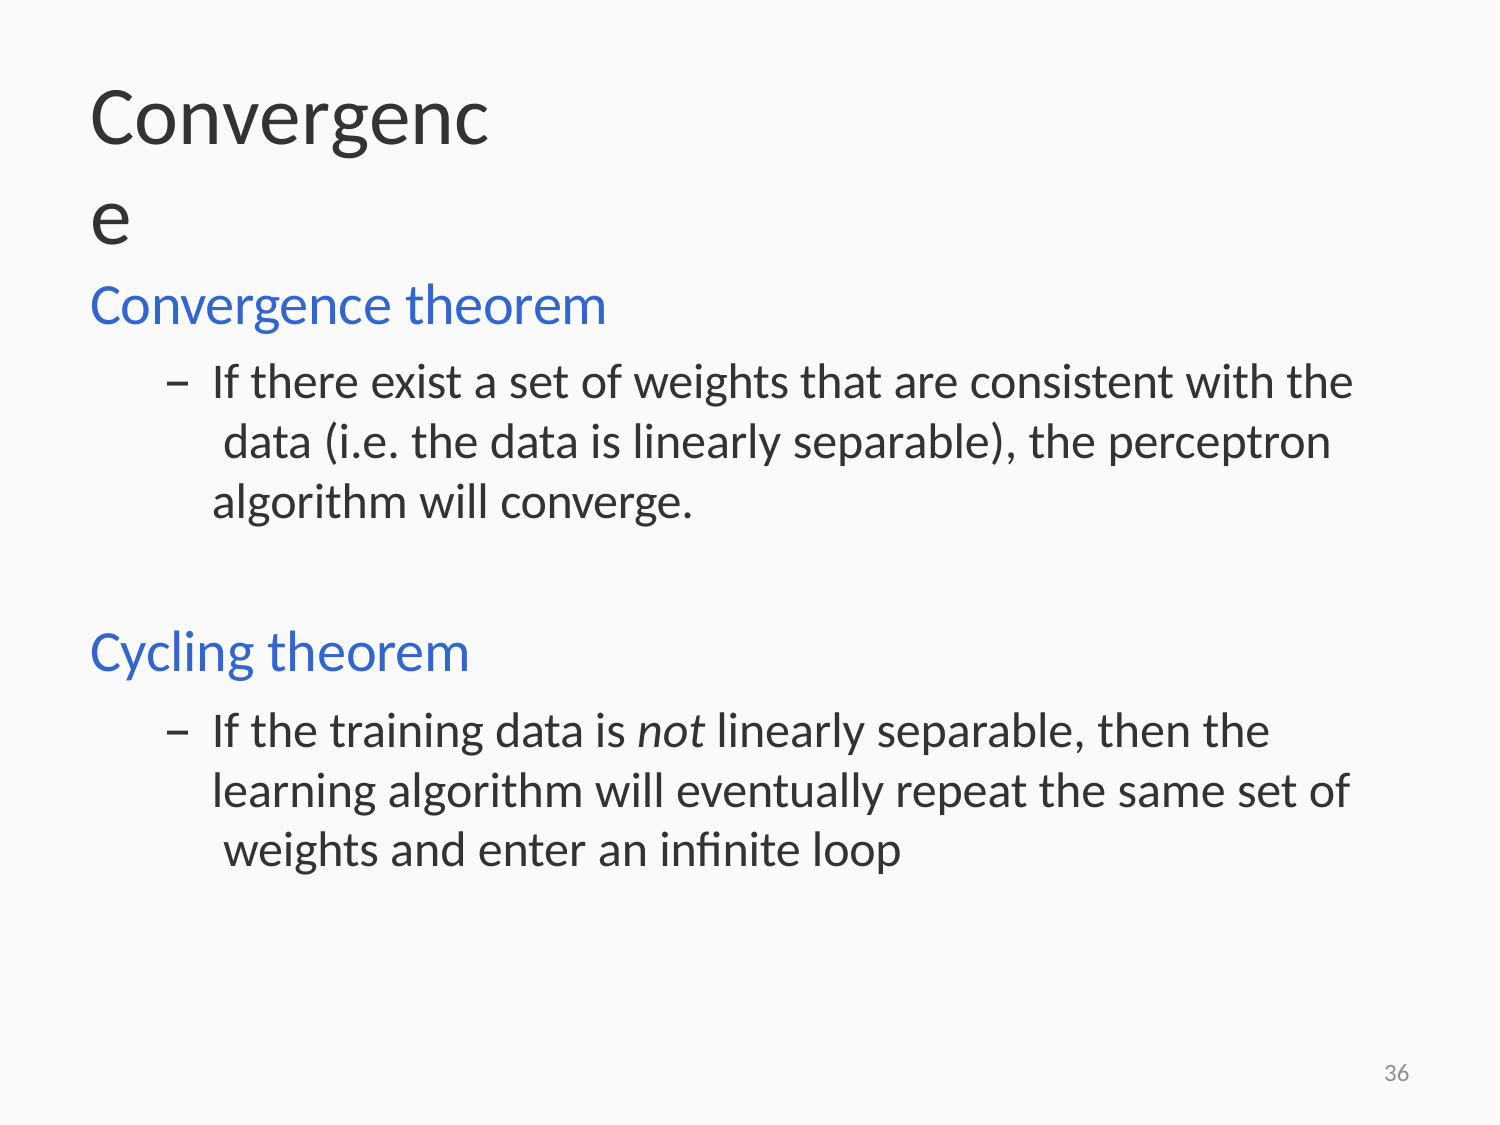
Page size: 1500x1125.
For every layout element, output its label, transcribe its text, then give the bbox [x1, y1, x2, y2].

text_box Convergence theorem If there exist a set of weights that are consistent with the data (i.e. the data is linearly separable), the perceptron algorithm will converge. Cycling theorem If the training data is not linearly separable, then the learning algorithm will eventually repeat the same set of weights and enter an infinite loop [87, 250, 1365, 877]
title Convergence [87, 59, 530, 250]
slide_number 36 [1377, 1055, 1416, 1125]
